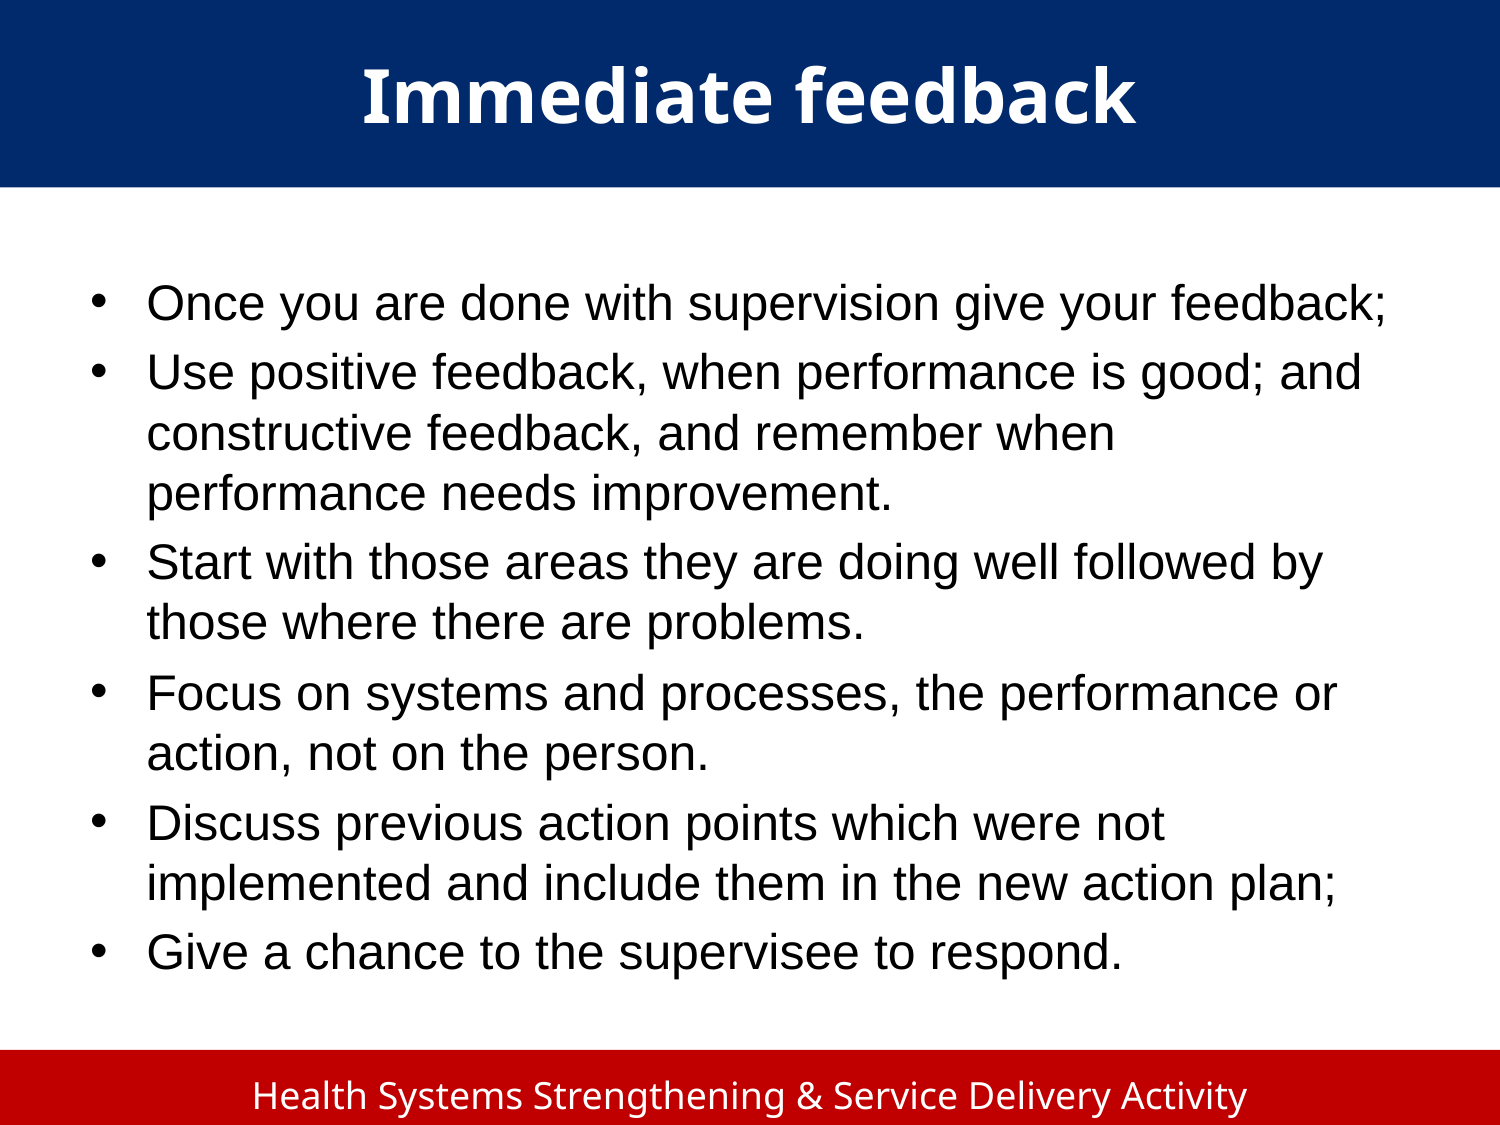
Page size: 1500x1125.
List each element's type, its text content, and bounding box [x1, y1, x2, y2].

list Once you are done with supervision give your feedback; Use positive feedback, when performance is good; and constructive feedback, and remember when performance needs improvement. Start with those areas they are doing well followed by those where there are problems. Focus on systems and processes, the performance or action, not on the person. Discuss previous action points which were not implemented and include them in the new action plan; Give a chance to the supervisee to respond. [75, 262, 1425, 1005]
title Immediate feedback [0, 0, 1500, 188]
